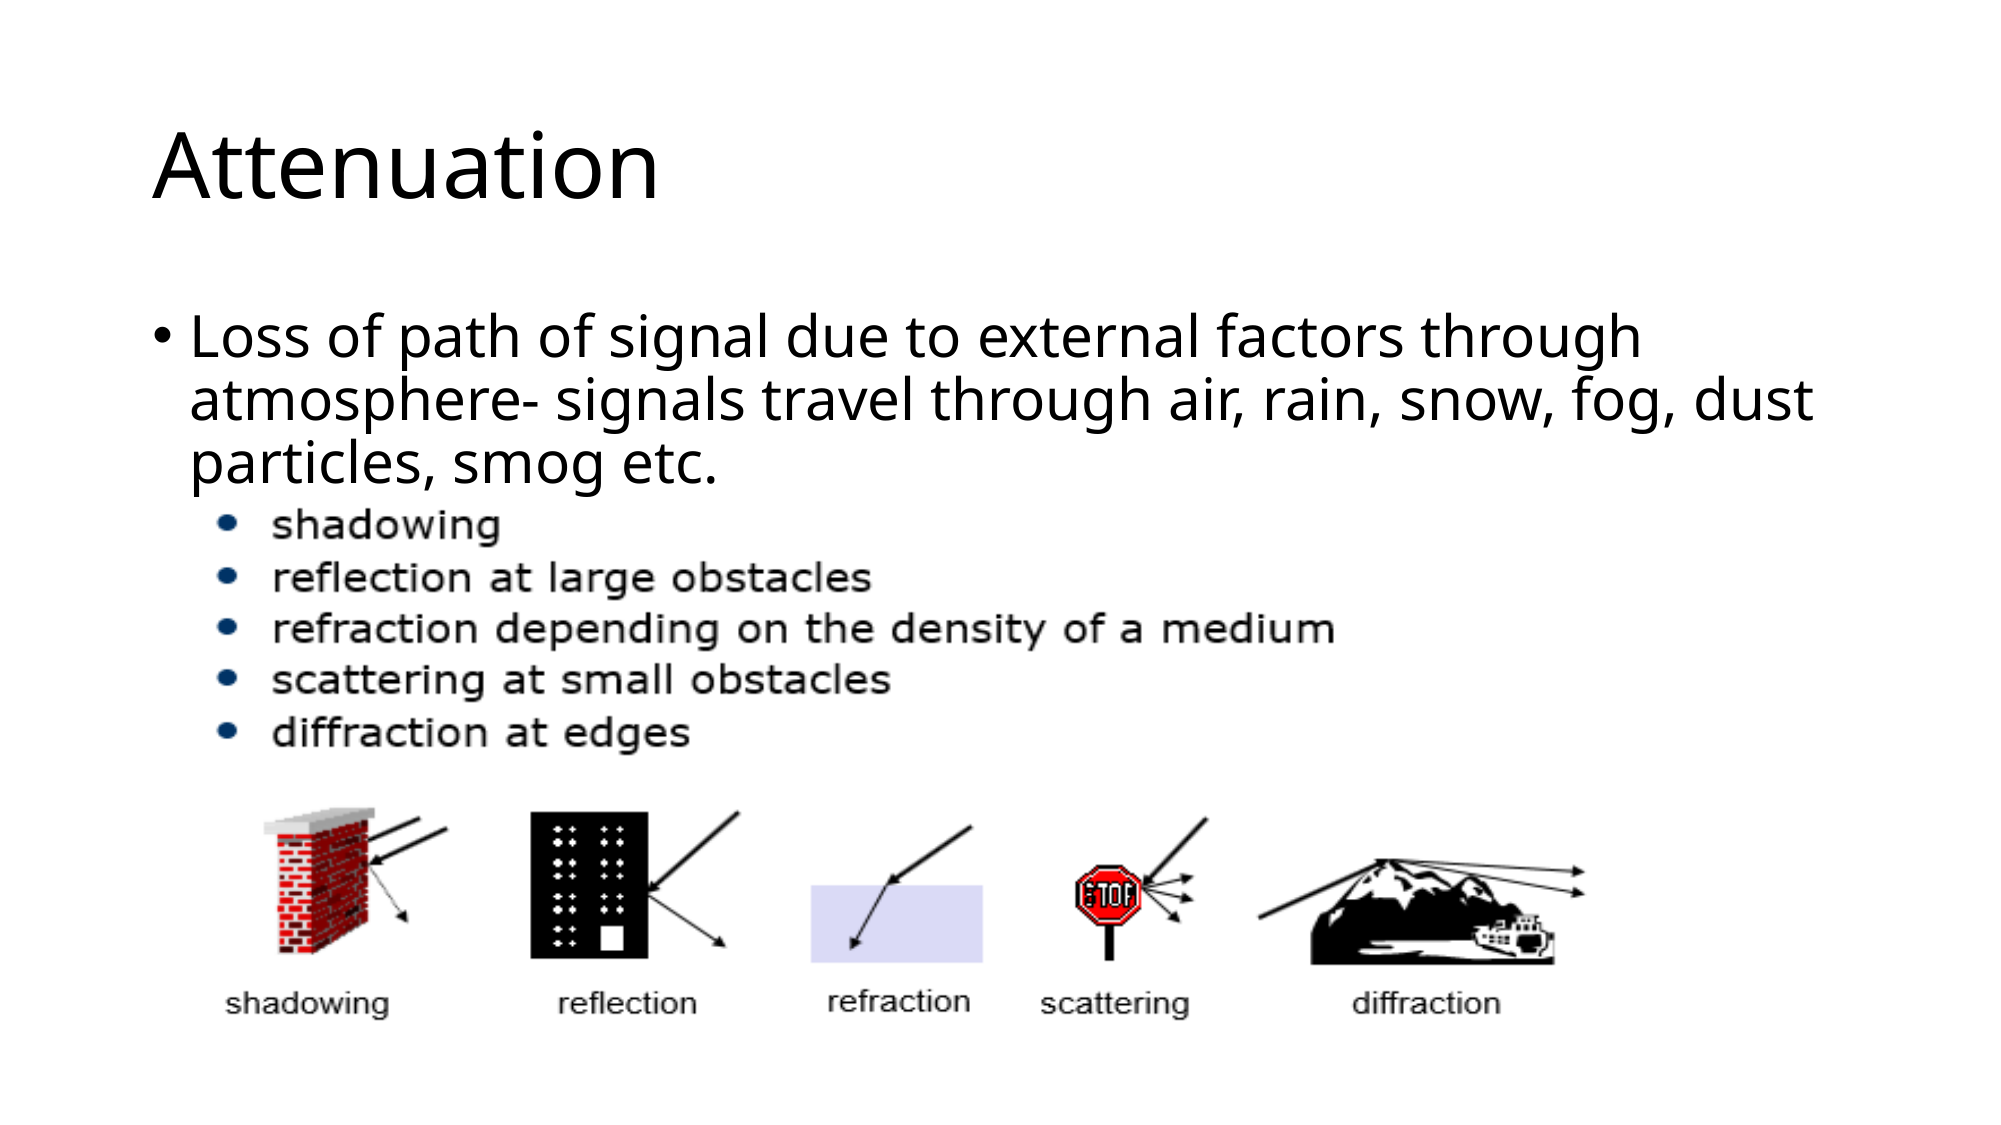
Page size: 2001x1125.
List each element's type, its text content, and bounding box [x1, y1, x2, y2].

picture [190, 499, 1612, 1035]
title Attenuation [137, 59, 1863, 278]
list Loss of path of signal due to external factors through atmosphere- signals travel through air, rain, snow, fog, dust particles, smog etc. [137, 299, 1863, 1014]
